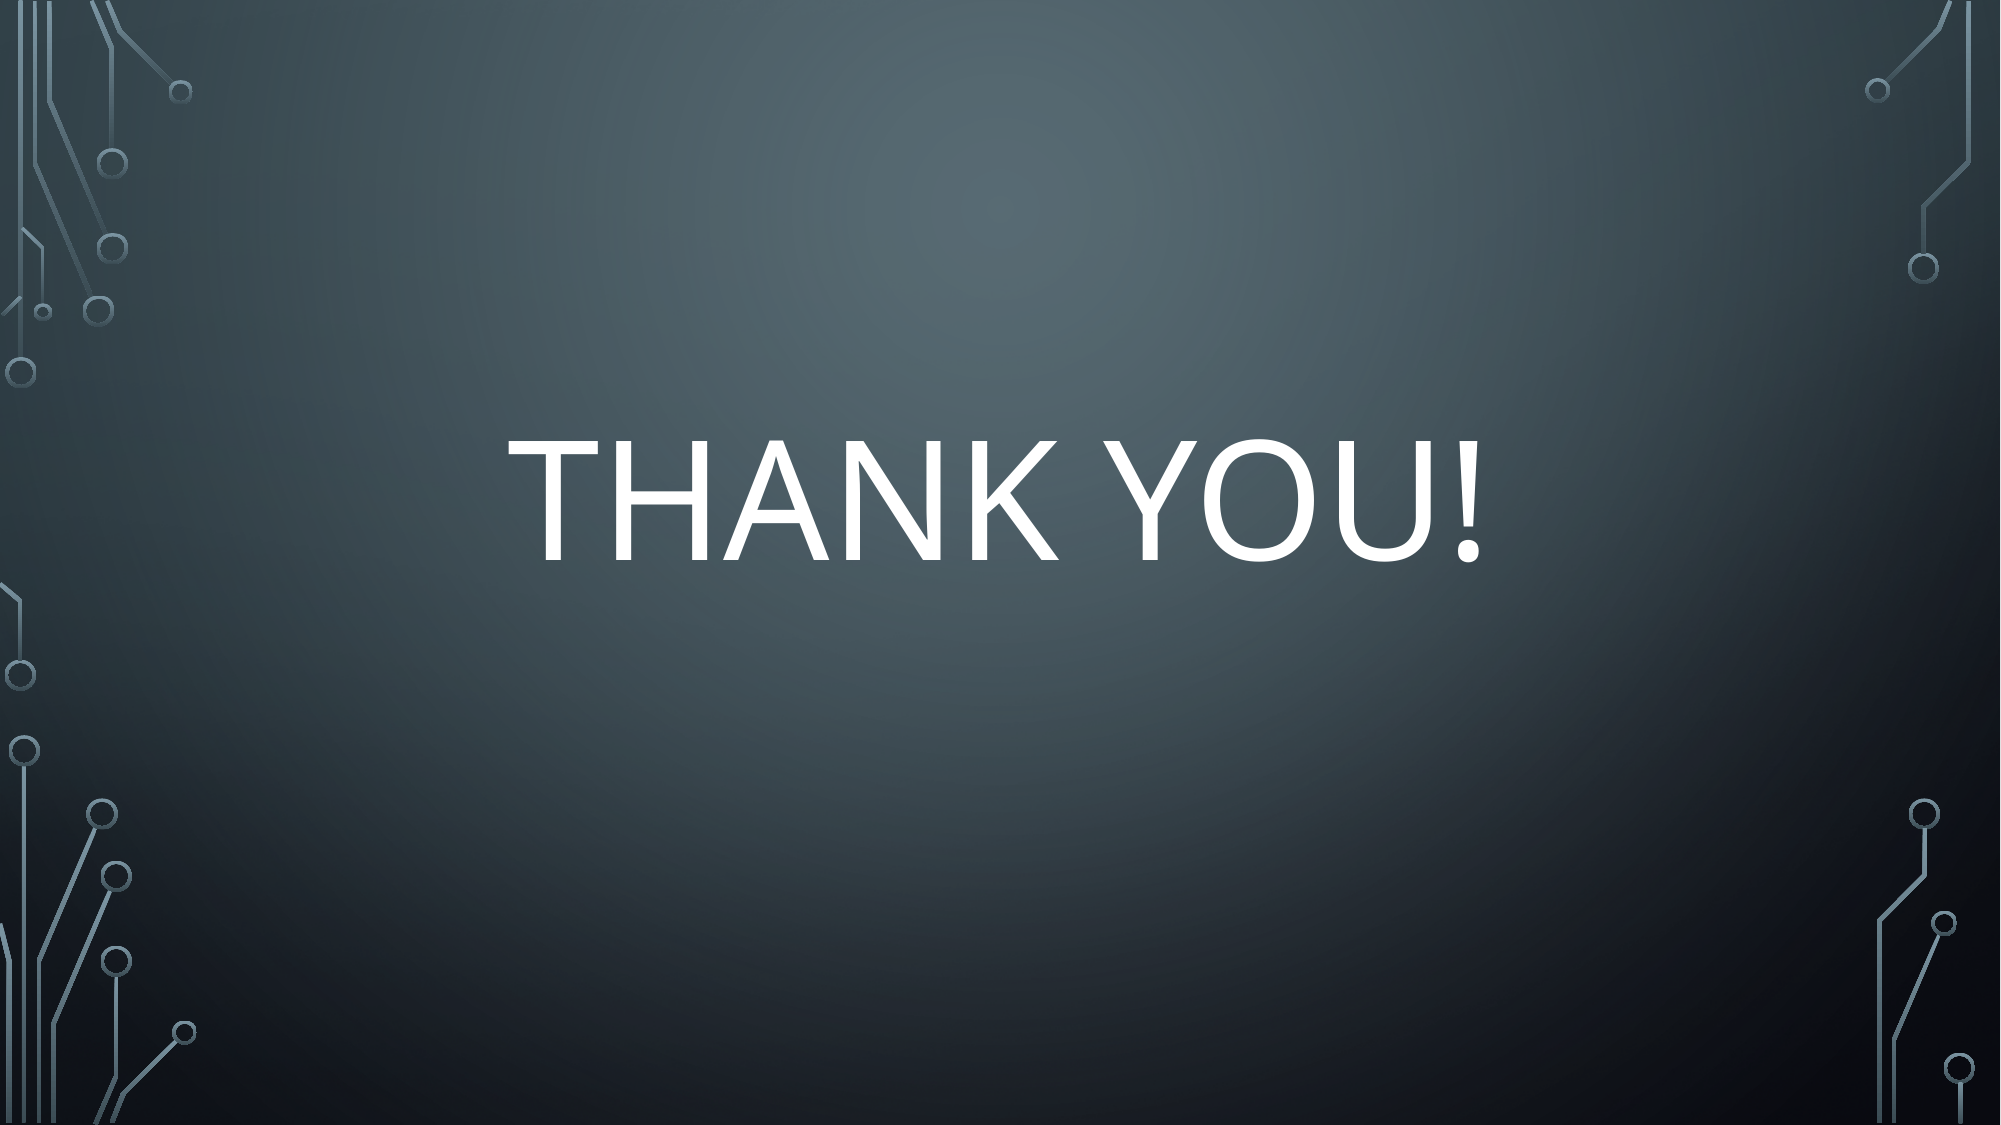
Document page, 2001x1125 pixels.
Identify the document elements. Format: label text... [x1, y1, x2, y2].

title Thank you! [187, 101, 1813, 911]
